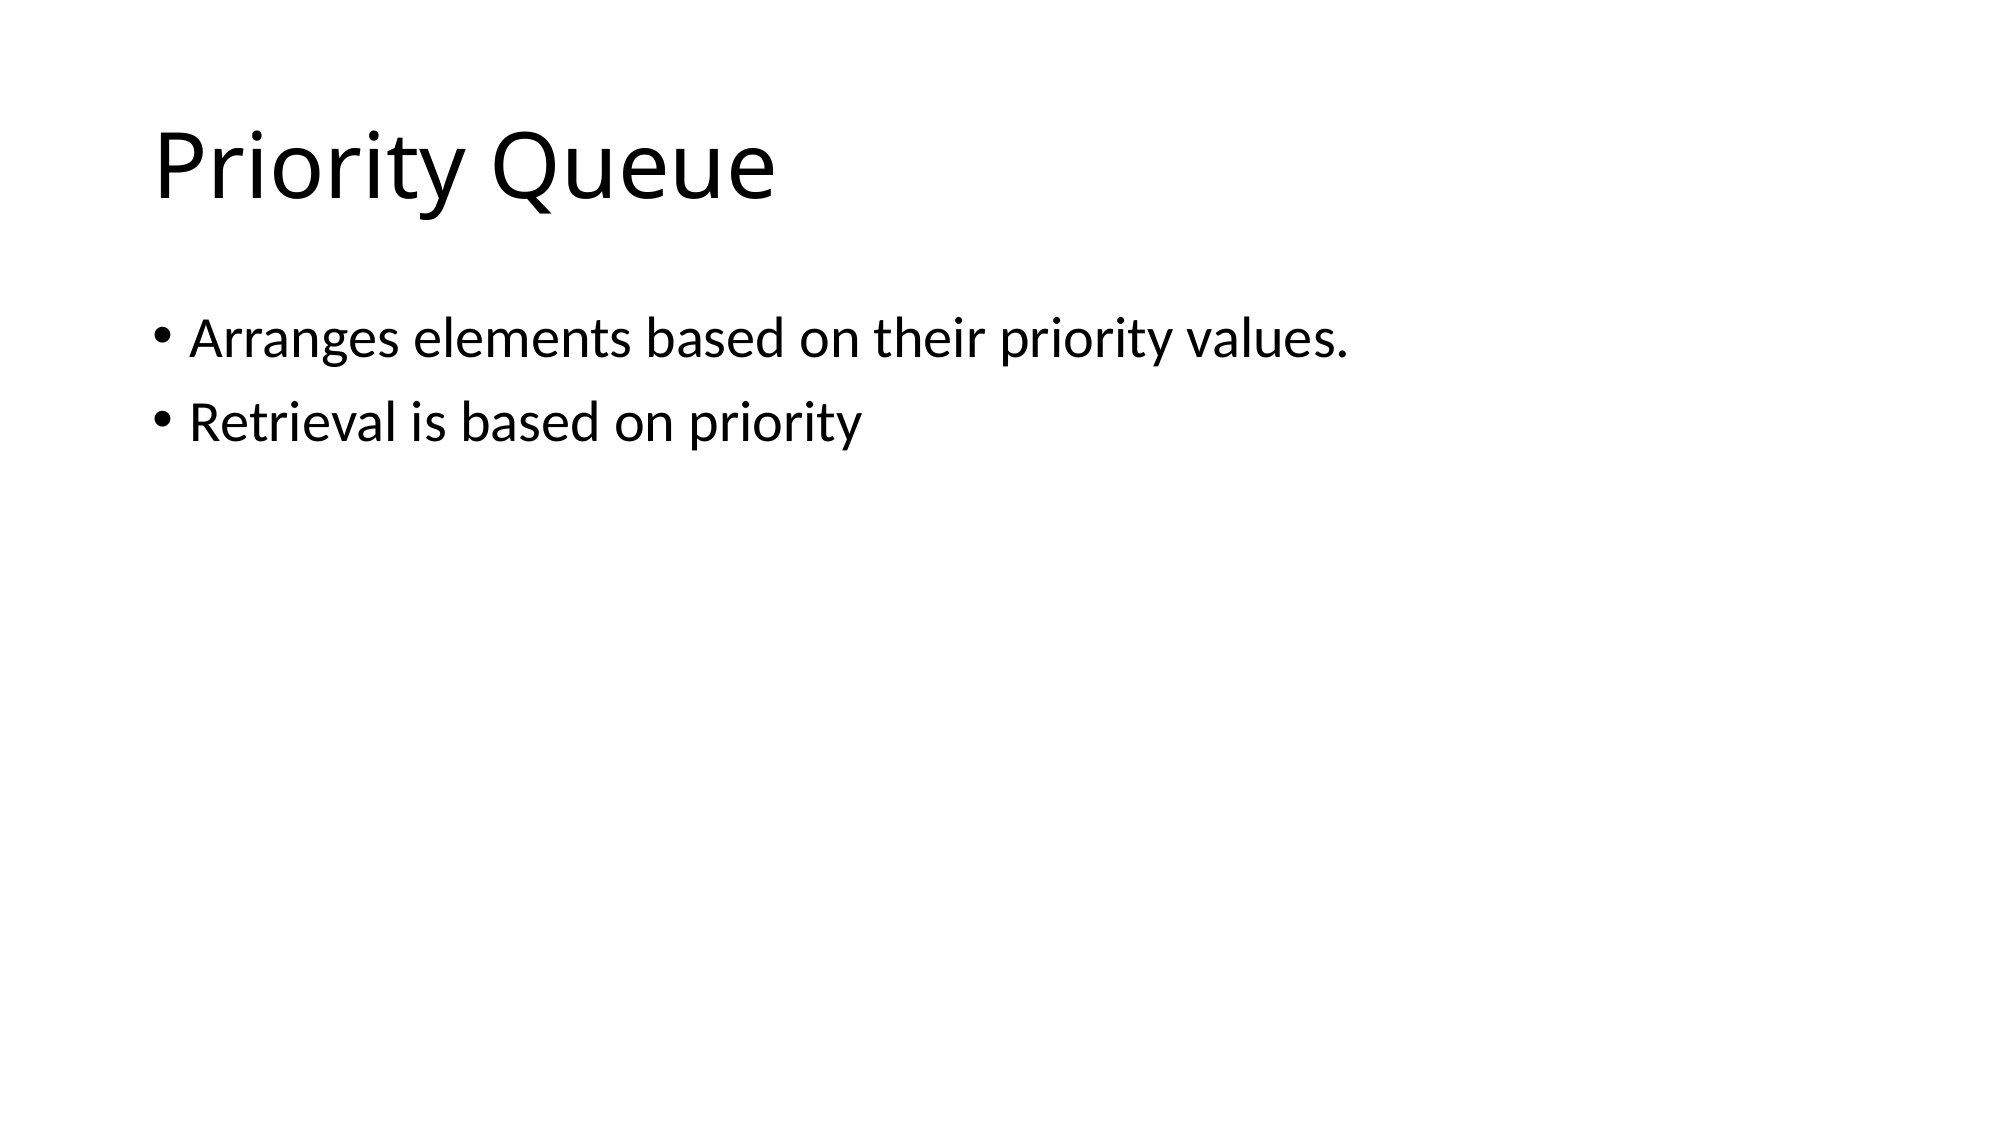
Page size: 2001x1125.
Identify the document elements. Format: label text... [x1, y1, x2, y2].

list Arranges elements based on their priority values. Retrieval is based on priority [137, 299, 1863, 1014]
title Priority Queue [137, 59, 1863, 278]
